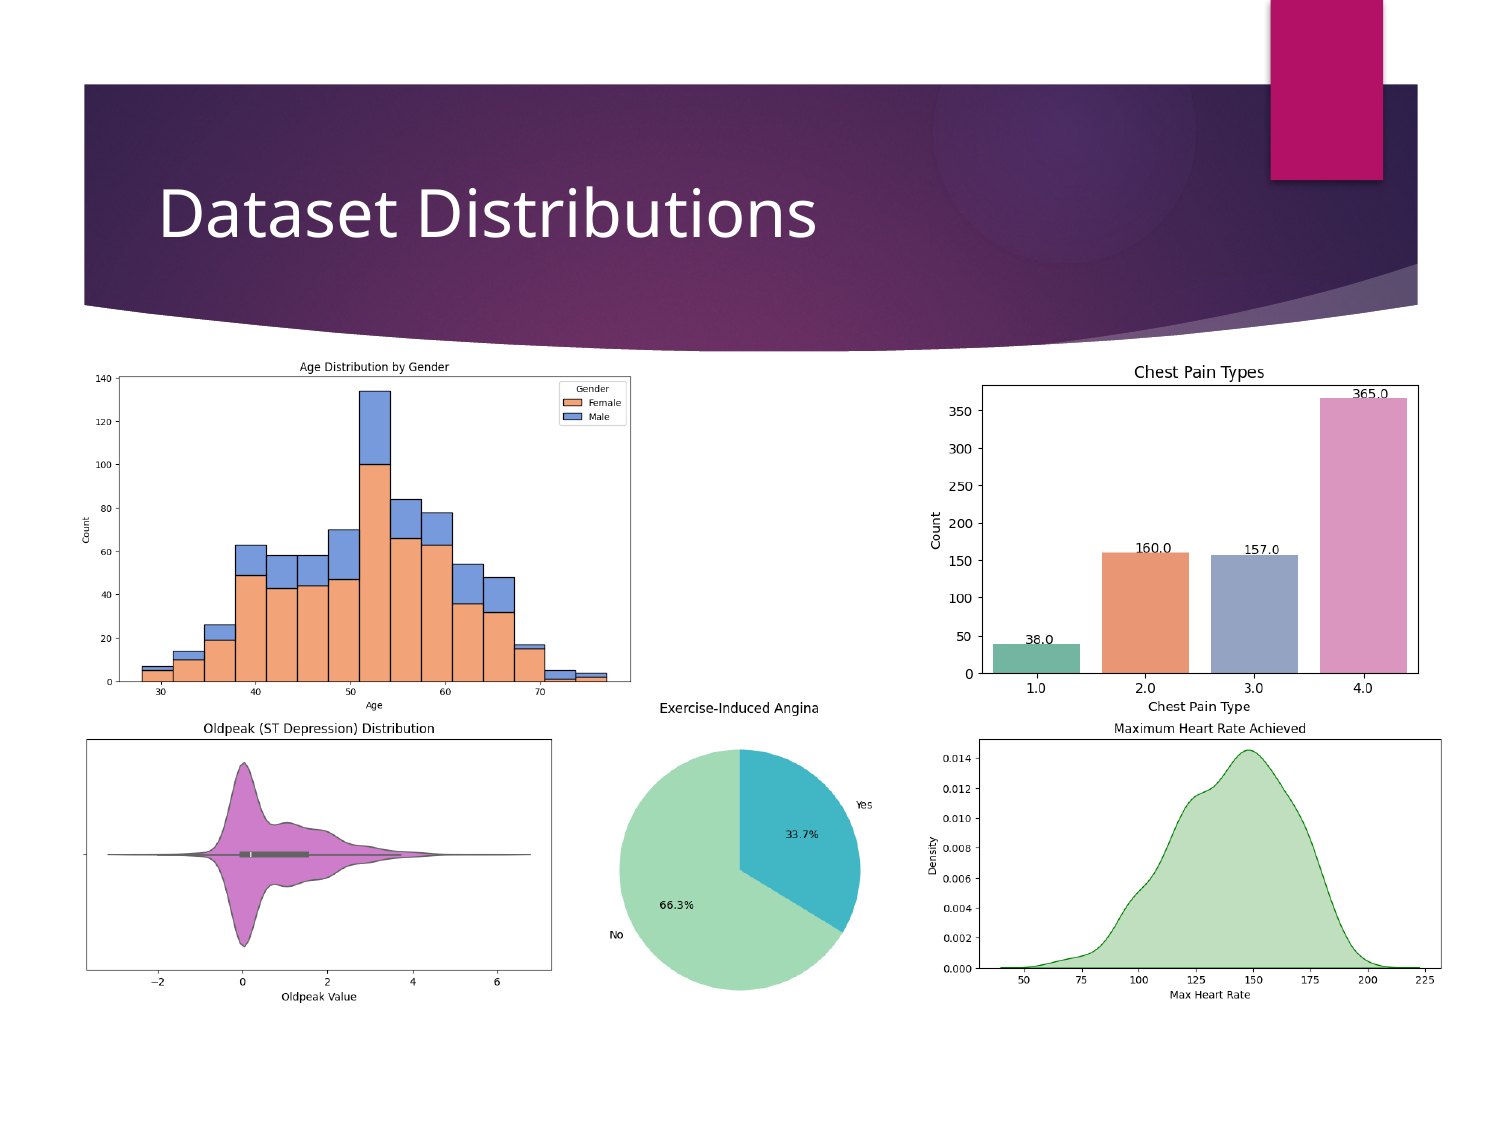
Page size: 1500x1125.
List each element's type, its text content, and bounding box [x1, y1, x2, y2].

picture [920, 354, 1447, 1007]
picture [74, 354, 897, 1028]
title Dataset Distributions [142, 152, 1183, 269]
